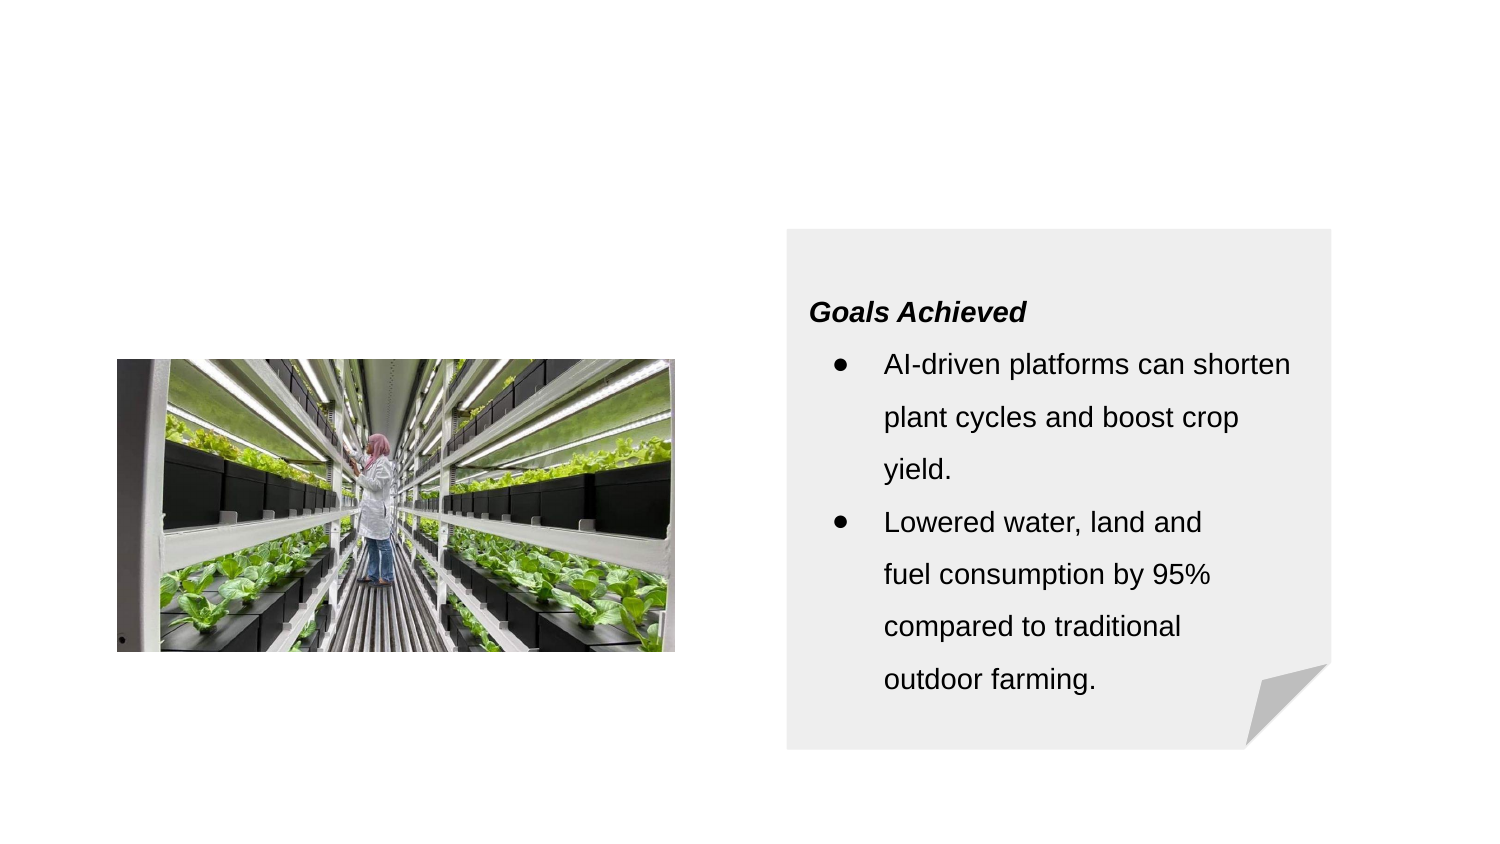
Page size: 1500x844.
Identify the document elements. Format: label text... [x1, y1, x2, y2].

text_box [787, 229, 1331, 749]
picture [117, 359, 676, 652]
text_box Goals Achieved AI-driven platforms can shorten plant cycles and boost crop yield. Lowered water, land and fuel consumption by 95% compared to traditional outdoor farming. [794, 260, 1324, 711]
